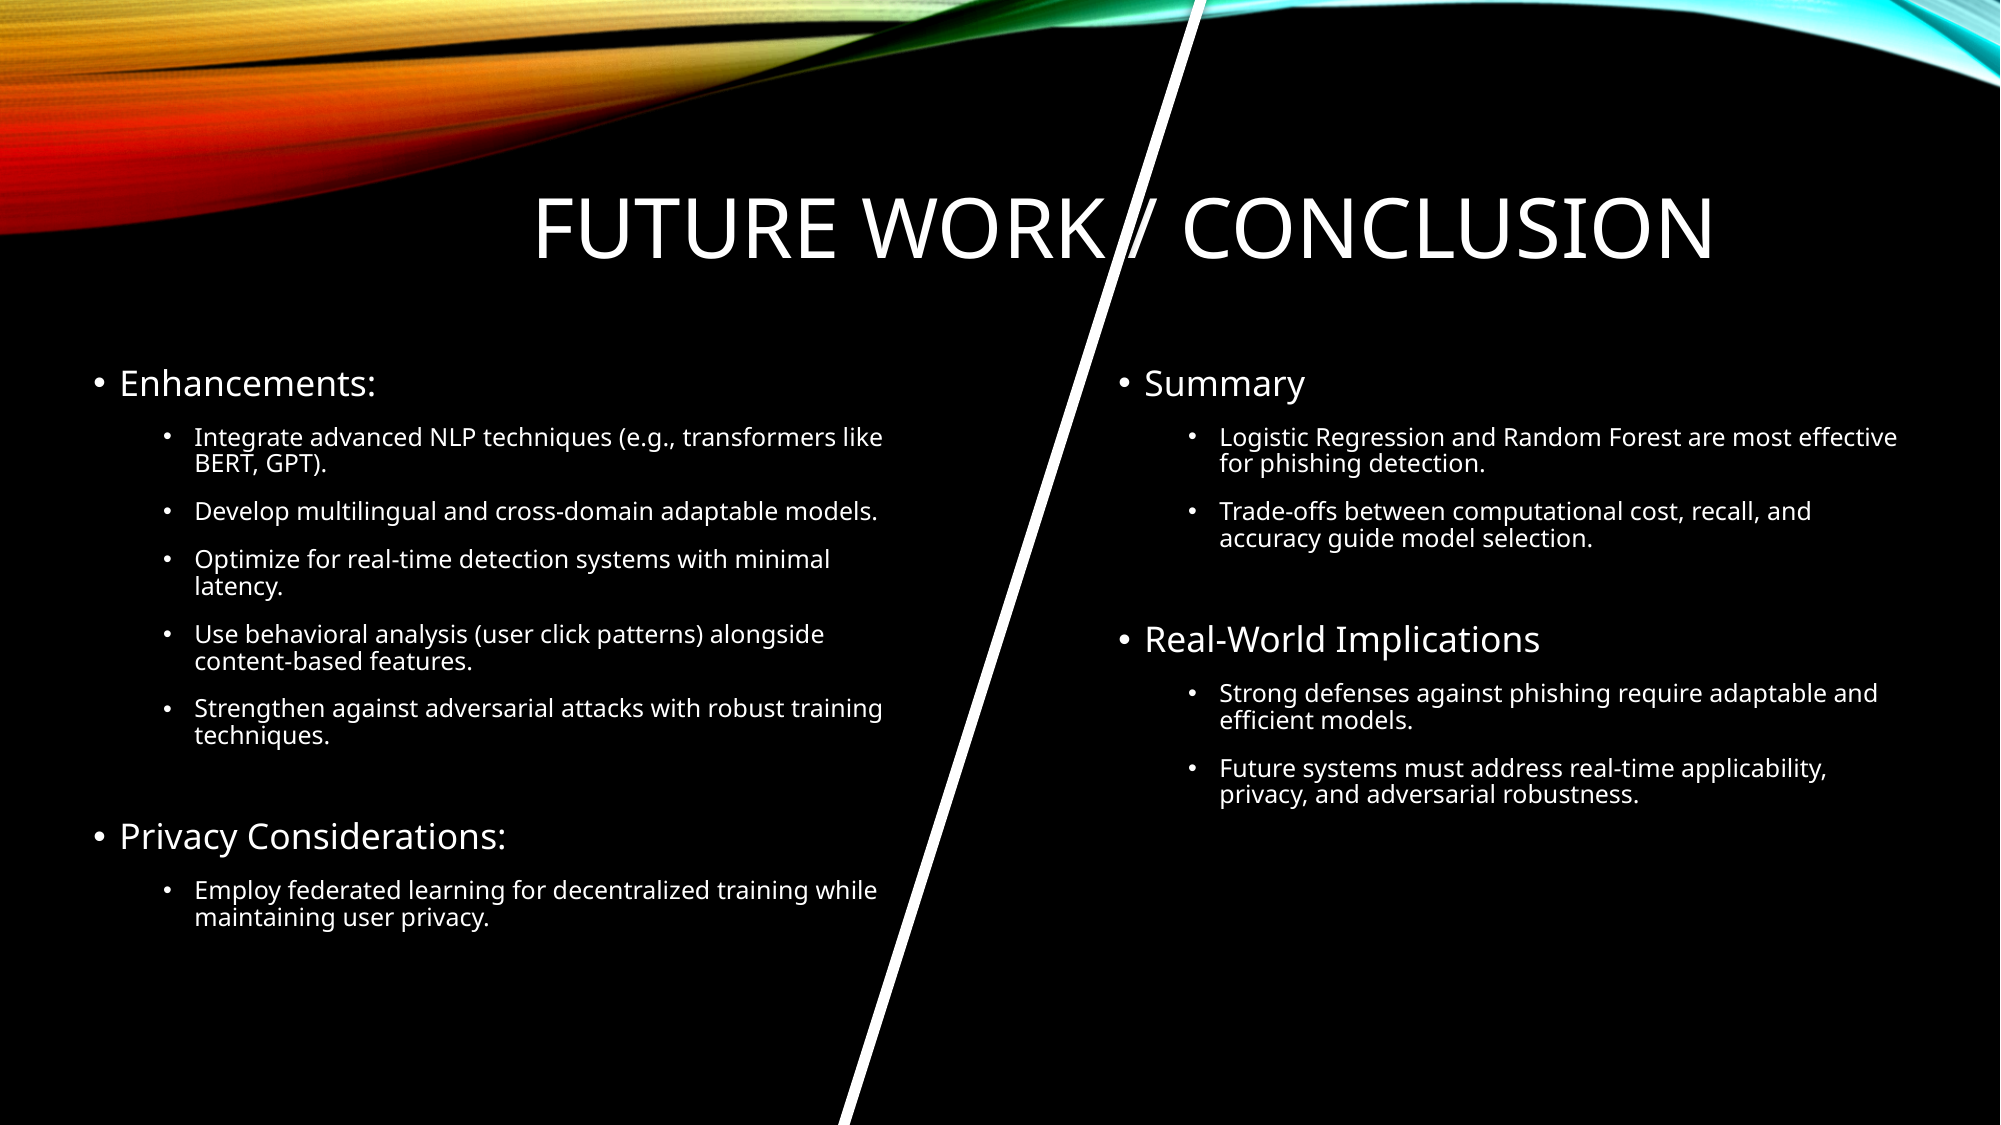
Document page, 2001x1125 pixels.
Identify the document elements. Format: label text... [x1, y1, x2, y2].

picture [1167, 0, 2000, 237]
title FUTURE WORK / CONCLUSION [1108, 125, 1888, 338]
picture [0, 0, 1195, 237]
title FUTURE WORK / CONCLUSION [141, 125, 1148, 338]
list Summary Logistic Regression and Random Forest are most effective for phishing detection. Trade-offs between computational cost, recall, and accuracy guide model selection. Real-World Implications Strong defenses against phishing require adaptable and efficient models. Future systems must address real-time applicability, privacy, and adversarial robustness. [1091, 357, 1930, 1049]
text_box [838, 0, 1206, 1125]
list Enhancements: Integrate advanced NLP techniques (e.g., transformers like BERT, GPT). Develop multilingual and cross-domain adaptable models. Optimize for real-time detection systems with minimal latency. Use behavioral analysis (user click patterns) alongside content-based features. Strengthen against adversarial attacks with robust training techniques. Privacy Considerations: Employ federated learning for decentralized training while maintaining user privacy. [66, 357, 925, 1049]
